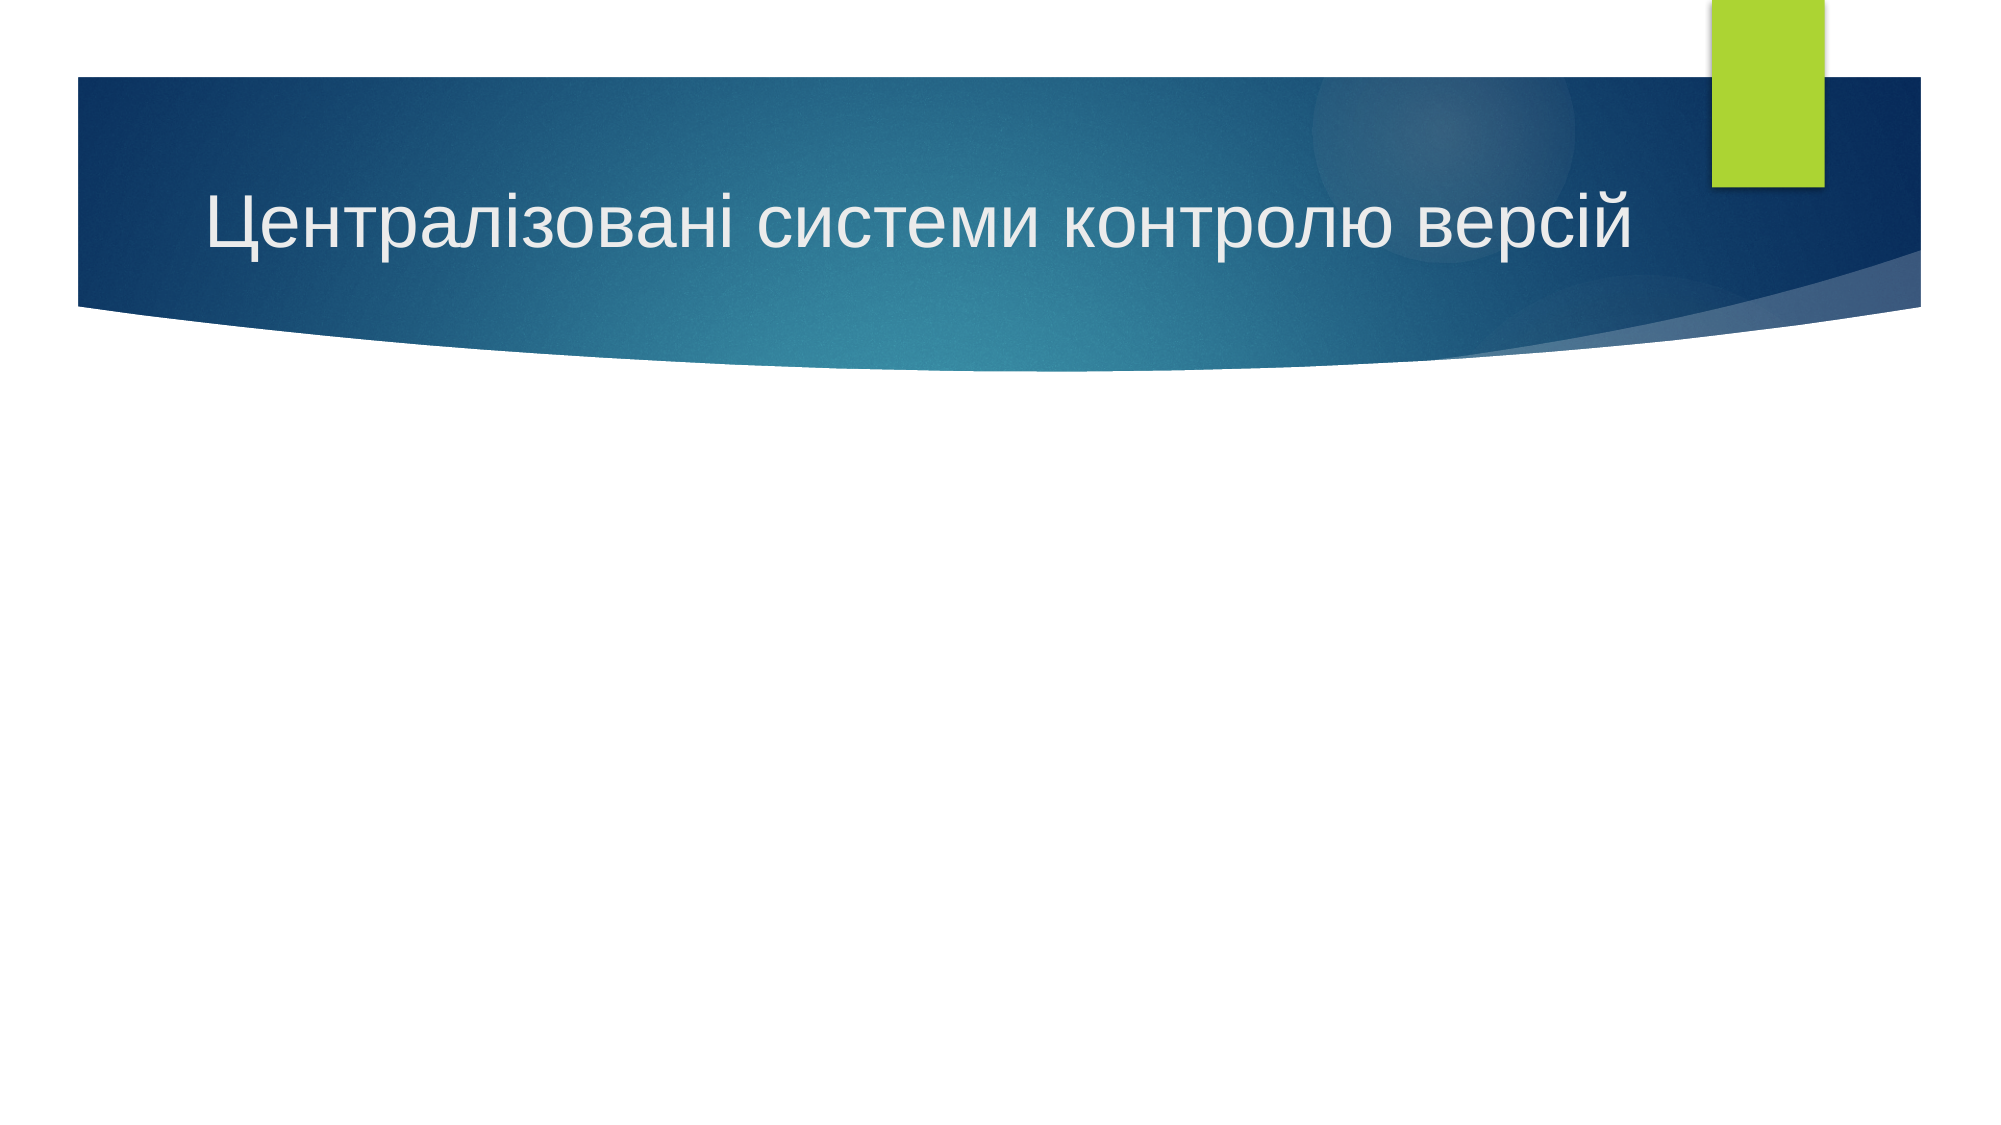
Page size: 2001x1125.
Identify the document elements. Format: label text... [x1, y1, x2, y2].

title Централізовані системи контролю версій [189, 159, 1688, 276]
